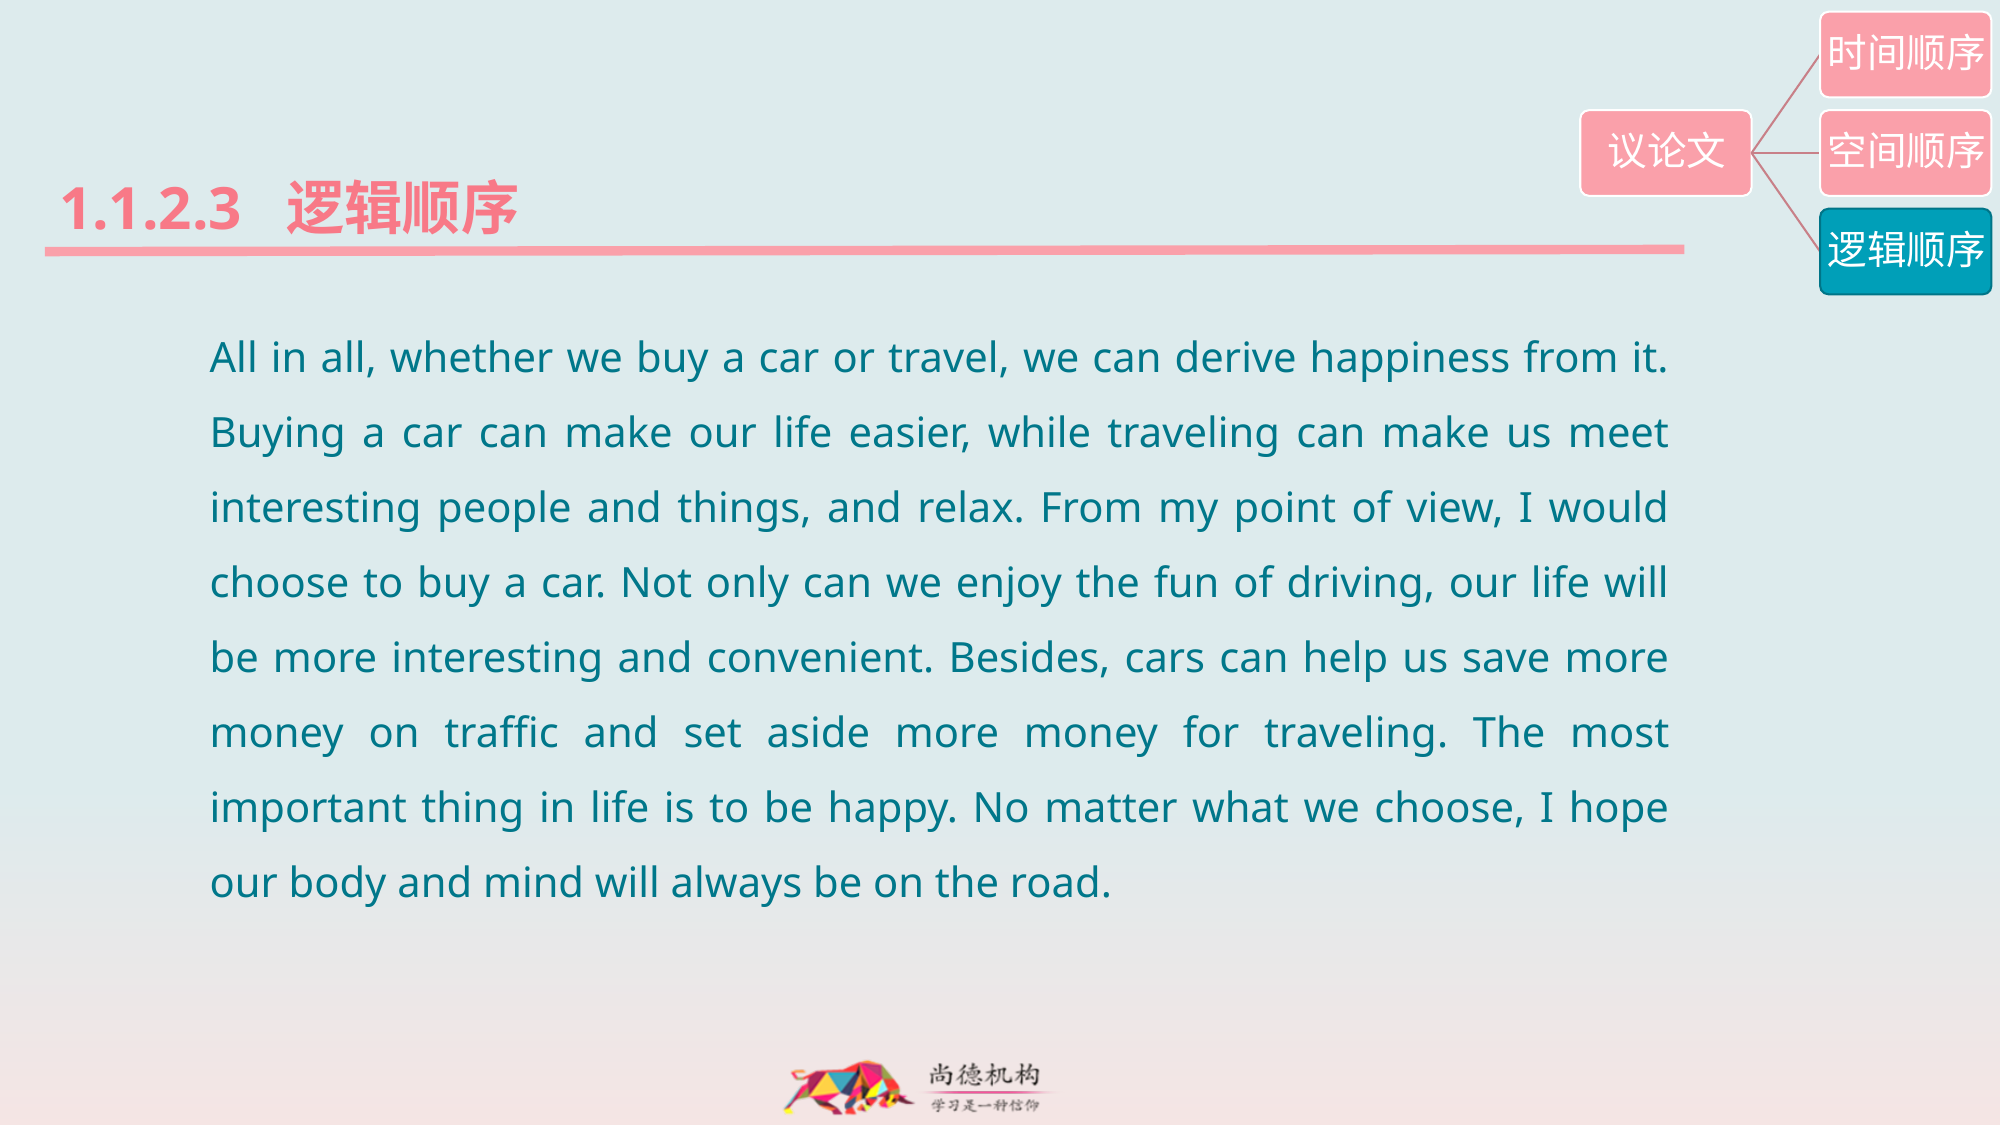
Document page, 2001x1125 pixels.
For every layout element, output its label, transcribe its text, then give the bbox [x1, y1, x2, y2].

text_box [1452, 11, 2000, 295]
picture [775, 1053, 1225, 1125]
text_box All in all, whether we buy a car or travel, we can derive happiness from it. Buying a car can make our life easier, while traveling can make us meet interesting people and things, and relax. From my point of view, I would choose to buy a car. Not only can we enjoy the fun of driving, our life will be more interesting and convenient. Besides, cars can help us save more money on traffic and set aside more money for traveling. The most important thing in life is to be happy. No matter what we choose, I hope our body and mind will always be on the road. [44, 298, 1685, 914]
text_box 1.1.2.3 逻辑顺序 [44, 163, 1299, 249]
